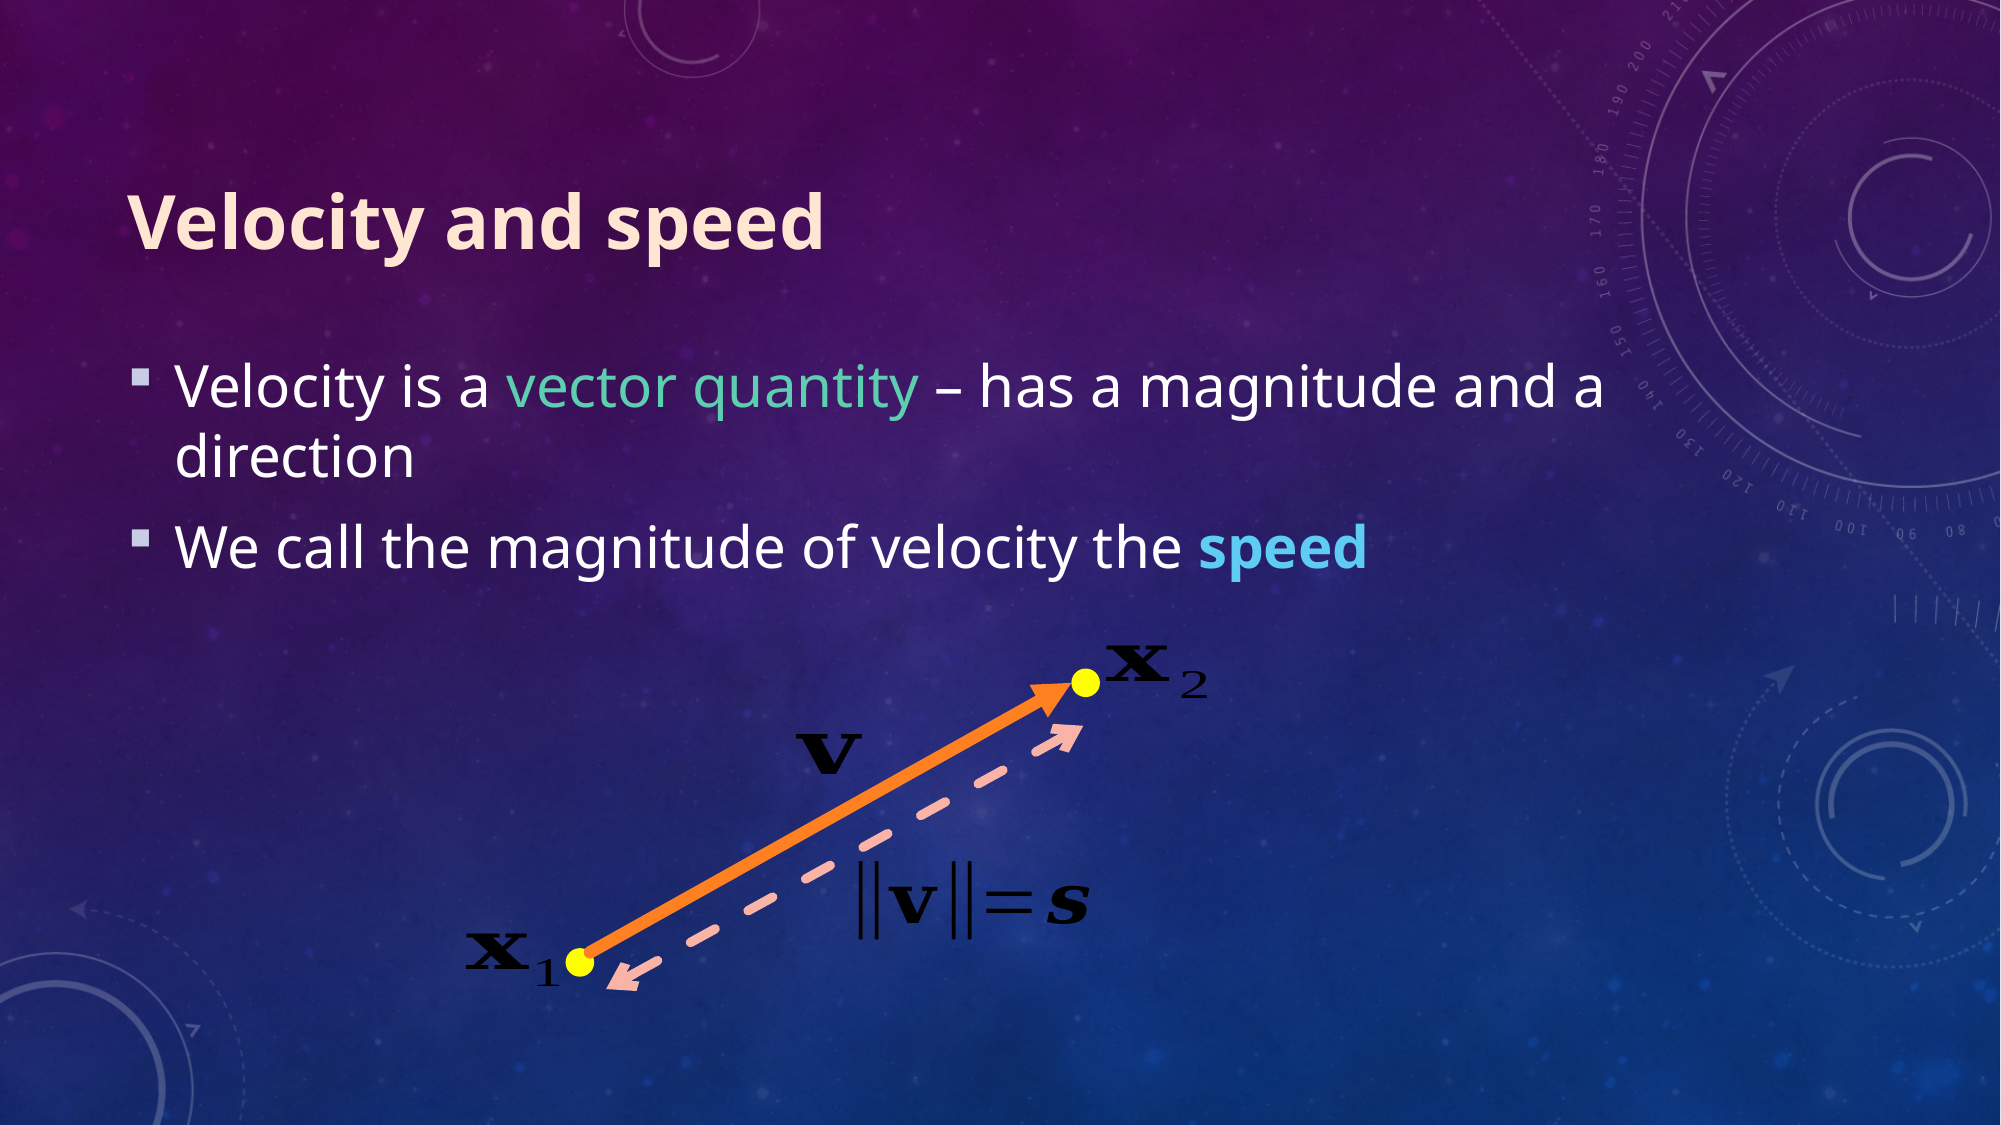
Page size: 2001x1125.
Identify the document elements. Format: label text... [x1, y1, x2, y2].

list Velocity is a vector quantity – has a magnitude and a direction We call the magnitude of velocity the speed [112, 342, 1775, 941]
title Velocity and speed [112, 99, 1775, 339]
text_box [459, 621, 1208, 996]
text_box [605, 725, 1096, 990]
picture [0, 0, 2001, 1125]
